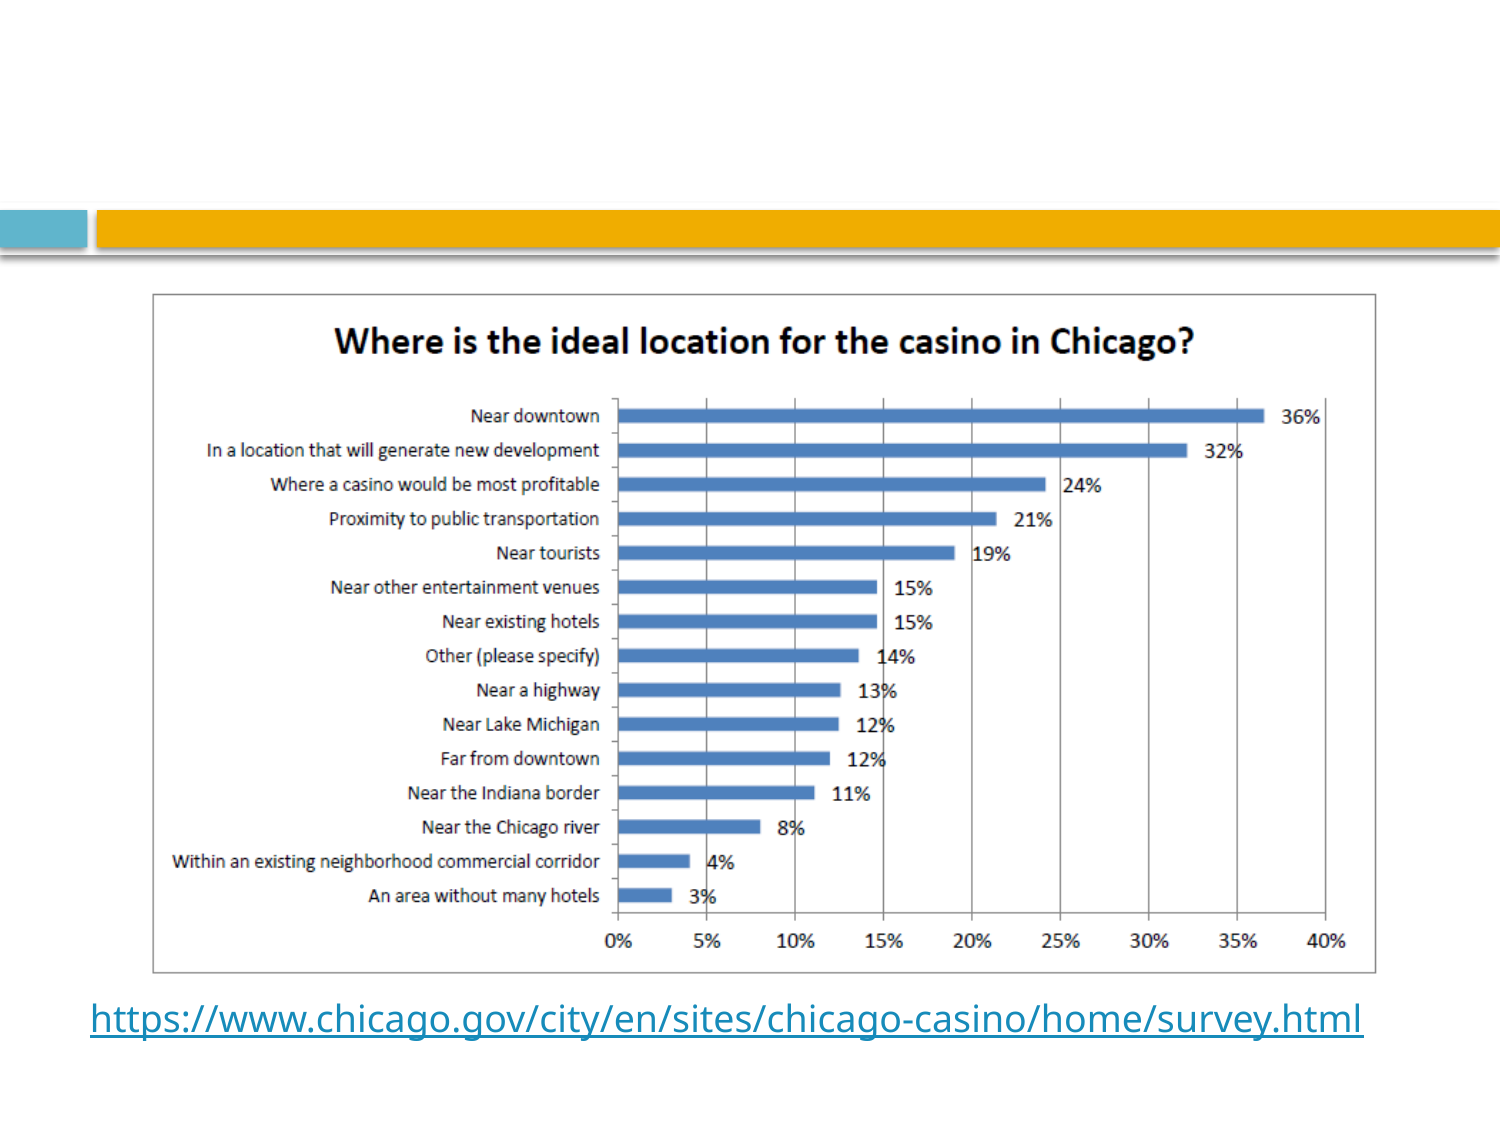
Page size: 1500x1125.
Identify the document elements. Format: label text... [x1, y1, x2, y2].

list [137, 274, 1395, 988]
text_box https://www.chicago.gov/city/en/sites/chicago-casino/home/survey.html [74, 987, 1425, 1099]
